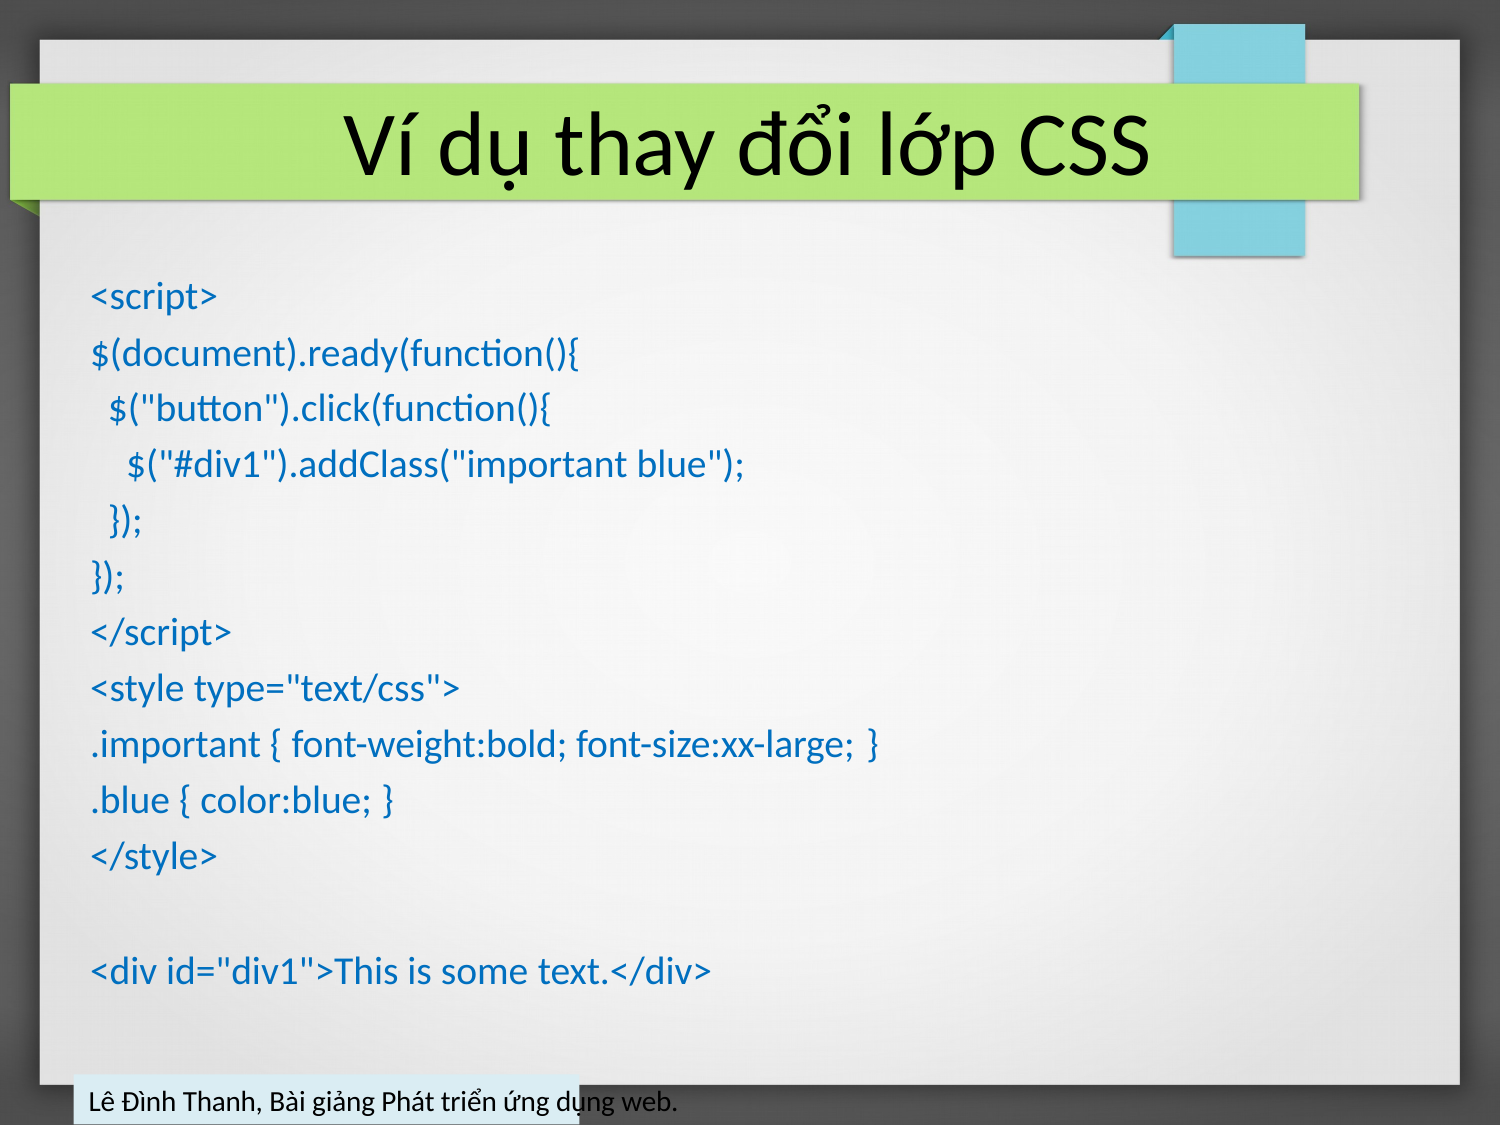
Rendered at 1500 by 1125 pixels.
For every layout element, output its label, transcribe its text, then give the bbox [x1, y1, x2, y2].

footer Lê Đình Thanh, Bài giảng Phát triển ứng dụng web. [86, 1087, 687, 1125]
text_box [73, 1074, 580, 1125]
picture [0, 0, 1500, 1125]
title Ví dụ thay đổi lớp CSS [341, 81, 1157, 272]
text_box <script> $(document).ready(function(){ $("button").click(function(){ $("#div1").addClass("important blue"); }); }); </script> <style type="text/css"> .important { font-weight:bold; font-size:xx-large; } .blue { color:blue; } </style> <div id="div1">This is some text.</div> [87, 259, 907, 992]
